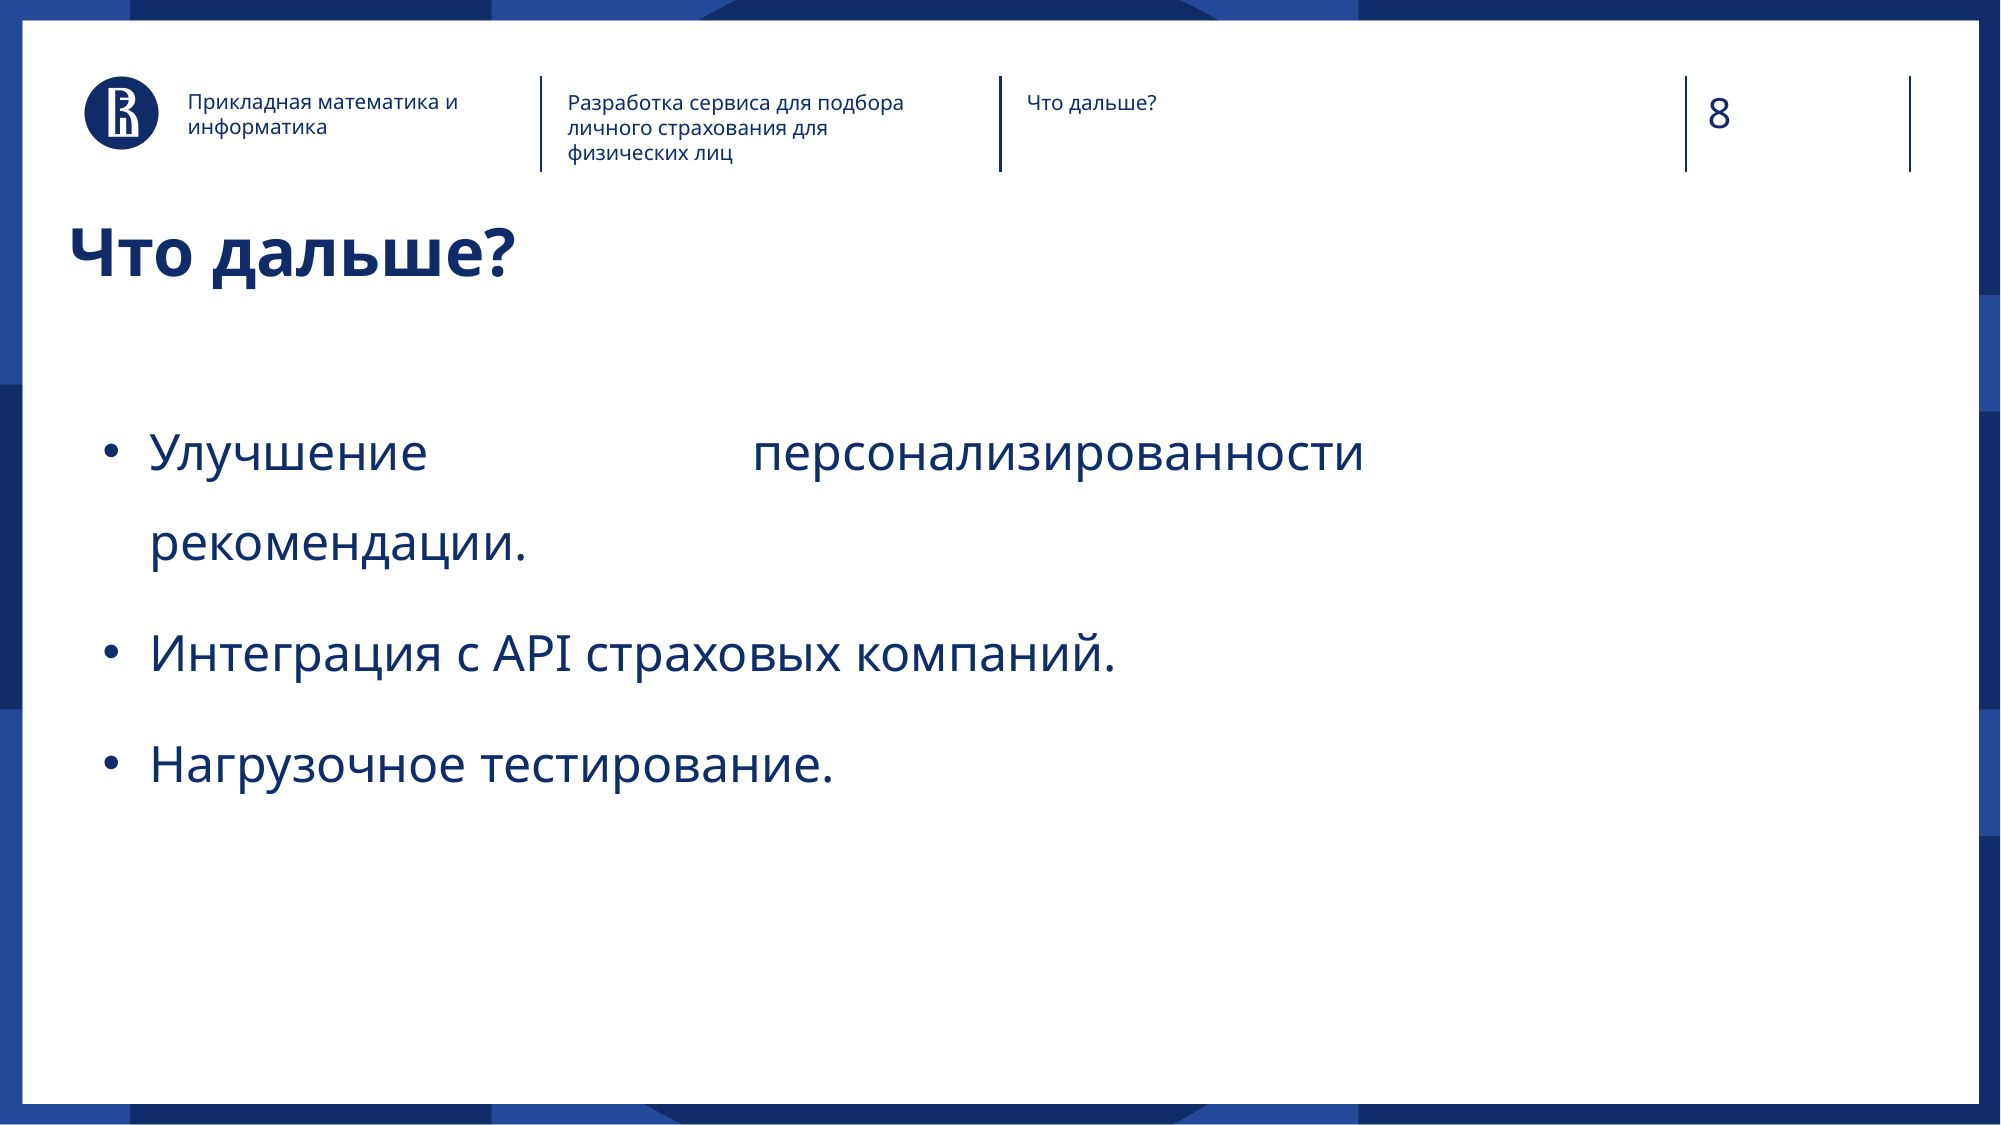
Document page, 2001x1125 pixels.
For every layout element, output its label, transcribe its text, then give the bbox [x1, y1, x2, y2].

list Что дальше? [1026, 90, 1367, 157]
picture [0, 0, 2001, 1125]
list Разработка сервиса для подбора личного страхования для физических лиц [567, 90, 907, 157]
title Что дальше? [69, 209, 930, 338]
list Прикладная математика и информатика [187, 88, 500, 157]
list Улучшение персонализированности рекомендации. Интеграция с API страховых компаний. Нагрузочное тестирование. [102, 390, 1367, 947]
